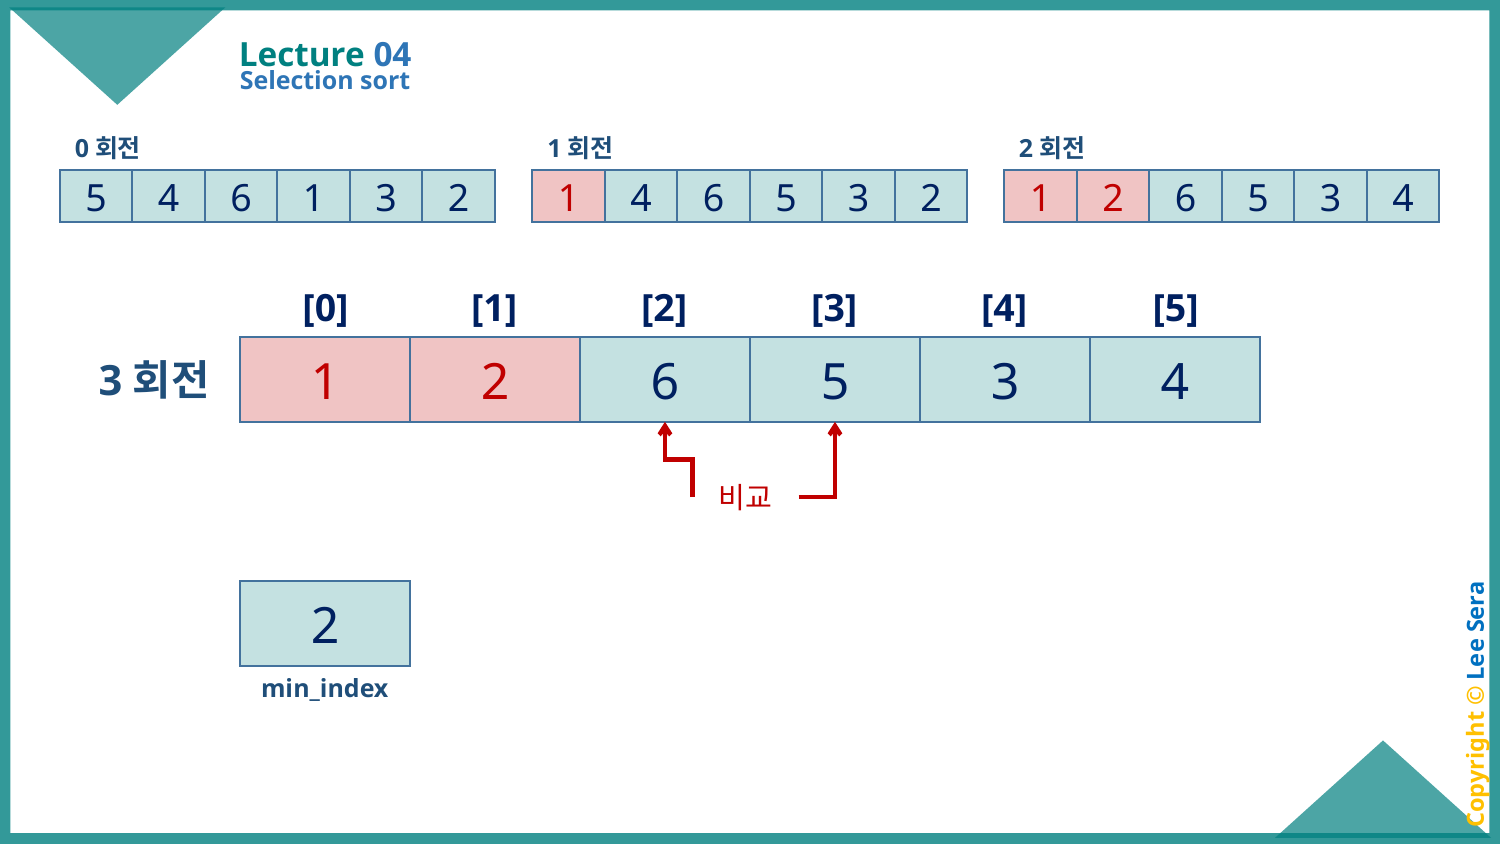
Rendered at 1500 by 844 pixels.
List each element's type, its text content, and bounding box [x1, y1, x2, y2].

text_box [664, 421, 836, 523]
text_box 3 [919, 336, 1089, 423]
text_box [532, 124, 968, 223]
text_box [3] [749, 276, 919, 336]
text_box 4 [1089, 336, 1261, 423]
text_box [0, 0, 1500, 844]
text_box [0] [241, 276, 409, 336]
title Lecture 04 [210, 8, 440, 62]
text_box [1] [409, 276, 579, 336]
text_box [247, 421, 255, 473]
text_box [2] [579, 276, 749, 336]
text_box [1004, 124, 1440, 223]
text_box [4] [919, 276, 1089, 336]
text_box [1272, 739, 1458, 839]
text_box 6 [579, 336, 749, 423]
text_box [59, 124, 495, 223]
text_box Copyright © Lee Sera [1458, 565, 1496, 844]
text_box 3회전 [83, 346, 320, 412]
text_box 5 [749, 336, 919, 423]
subtitle Selection sort [165, 62, 485, 113]
text_box 2 [409, 336, 579, 423]
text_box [239, 581, 410, 711]
text_box [5] [1091, 276, 1260, 336]
text_box [6, 6, 228, 107]
text_box 1 [239, 336, 409, 423]
